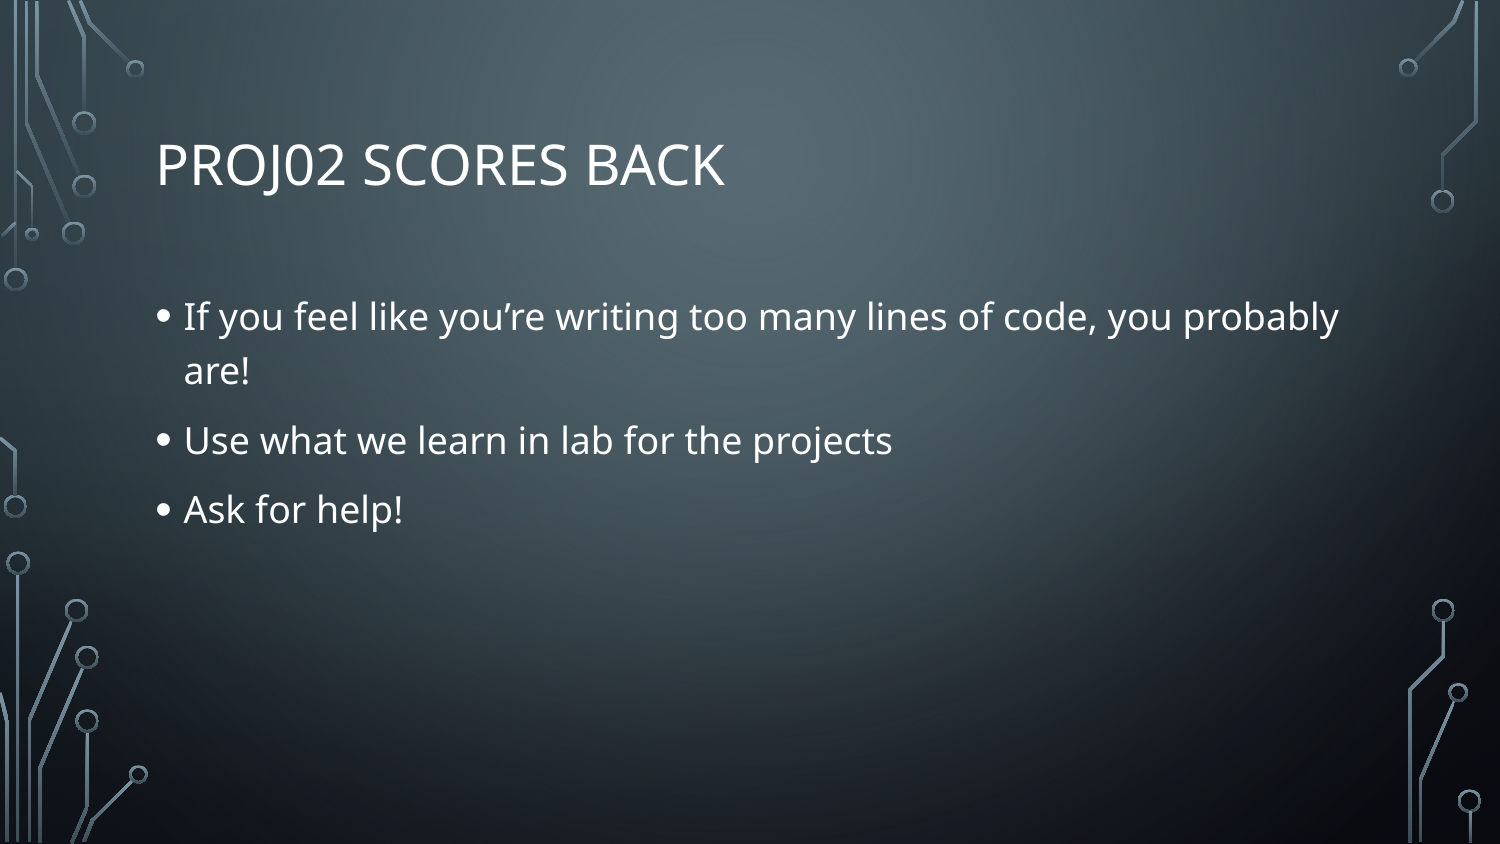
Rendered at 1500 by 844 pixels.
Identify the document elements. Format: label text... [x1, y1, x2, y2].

list If you feel like you’re writing too many lines of code, you probably are! Use what we learn in lab for the projects Ask for help! [140, 276, 1360, 713]
title Proj02 scores back [140, 76, 1360, 258]
